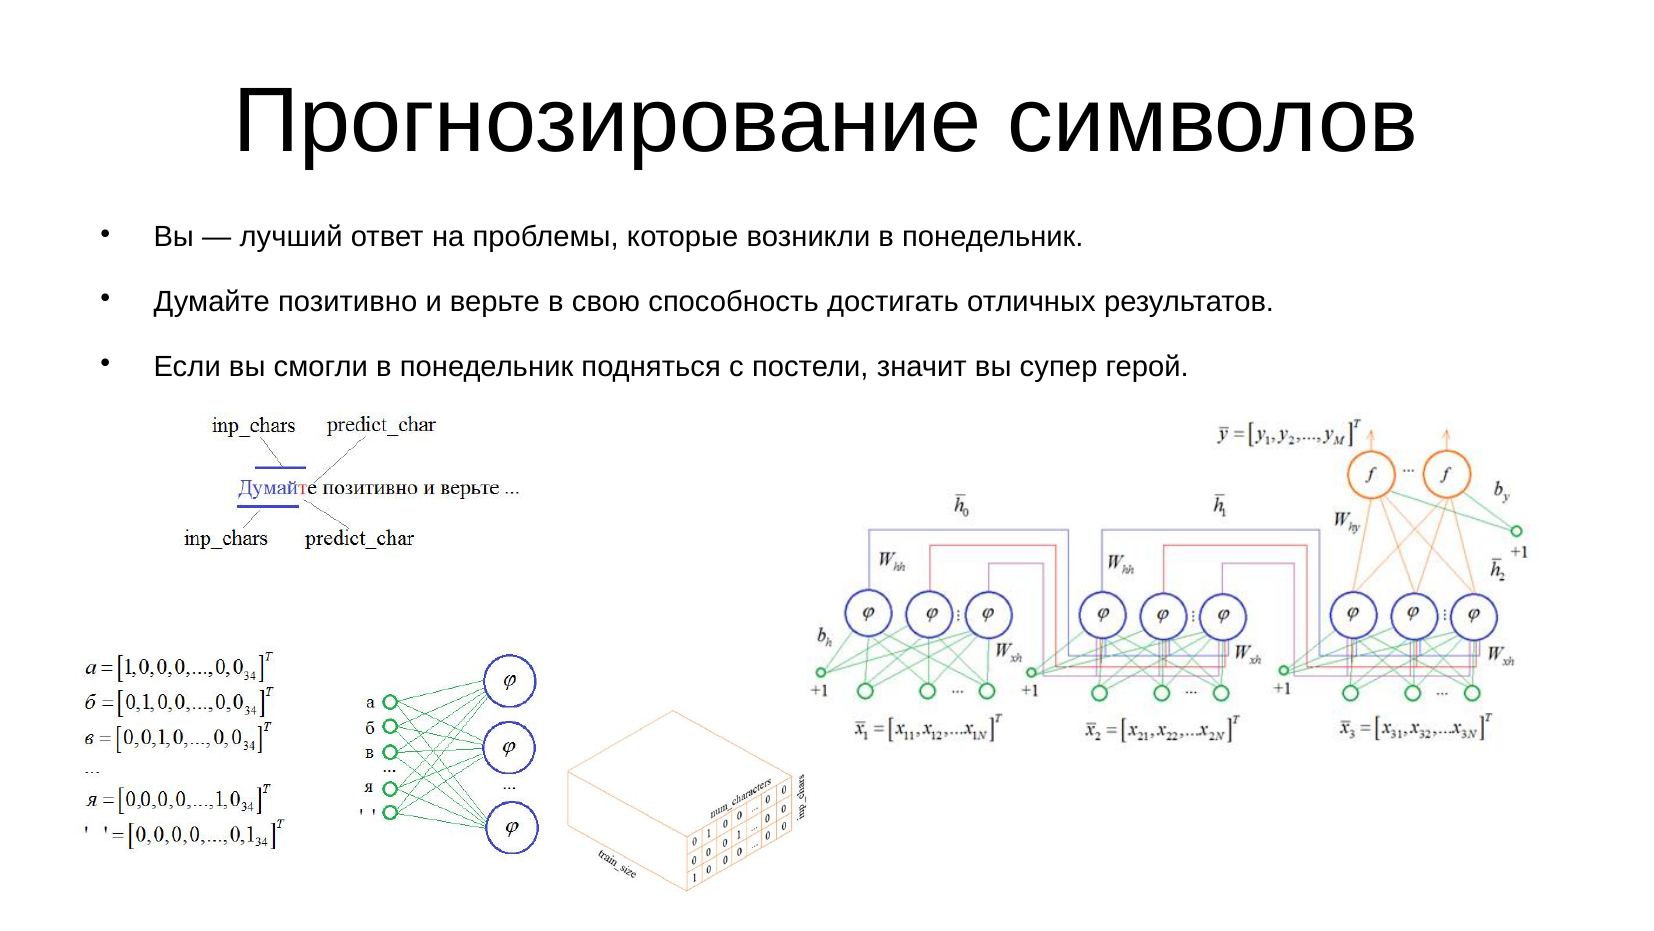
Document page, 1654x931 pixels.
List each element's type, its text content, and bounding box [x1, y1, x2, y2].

picture [74, 646, 545, 863]
list Вы — лучший ответ на проблемы, которые возникли в понедельник. Думайте позитивно и верьте в свою способность достигать отличных результатов. Если вы смогли в понедельник подняться с постели, значит вы супер герой. [82, 217, 1571, 413]
title Прогнозирование символов [82, 37, 1571, 193]
picture [562, 412, 1538, 901]
picture [171, 412, 526, 557]
